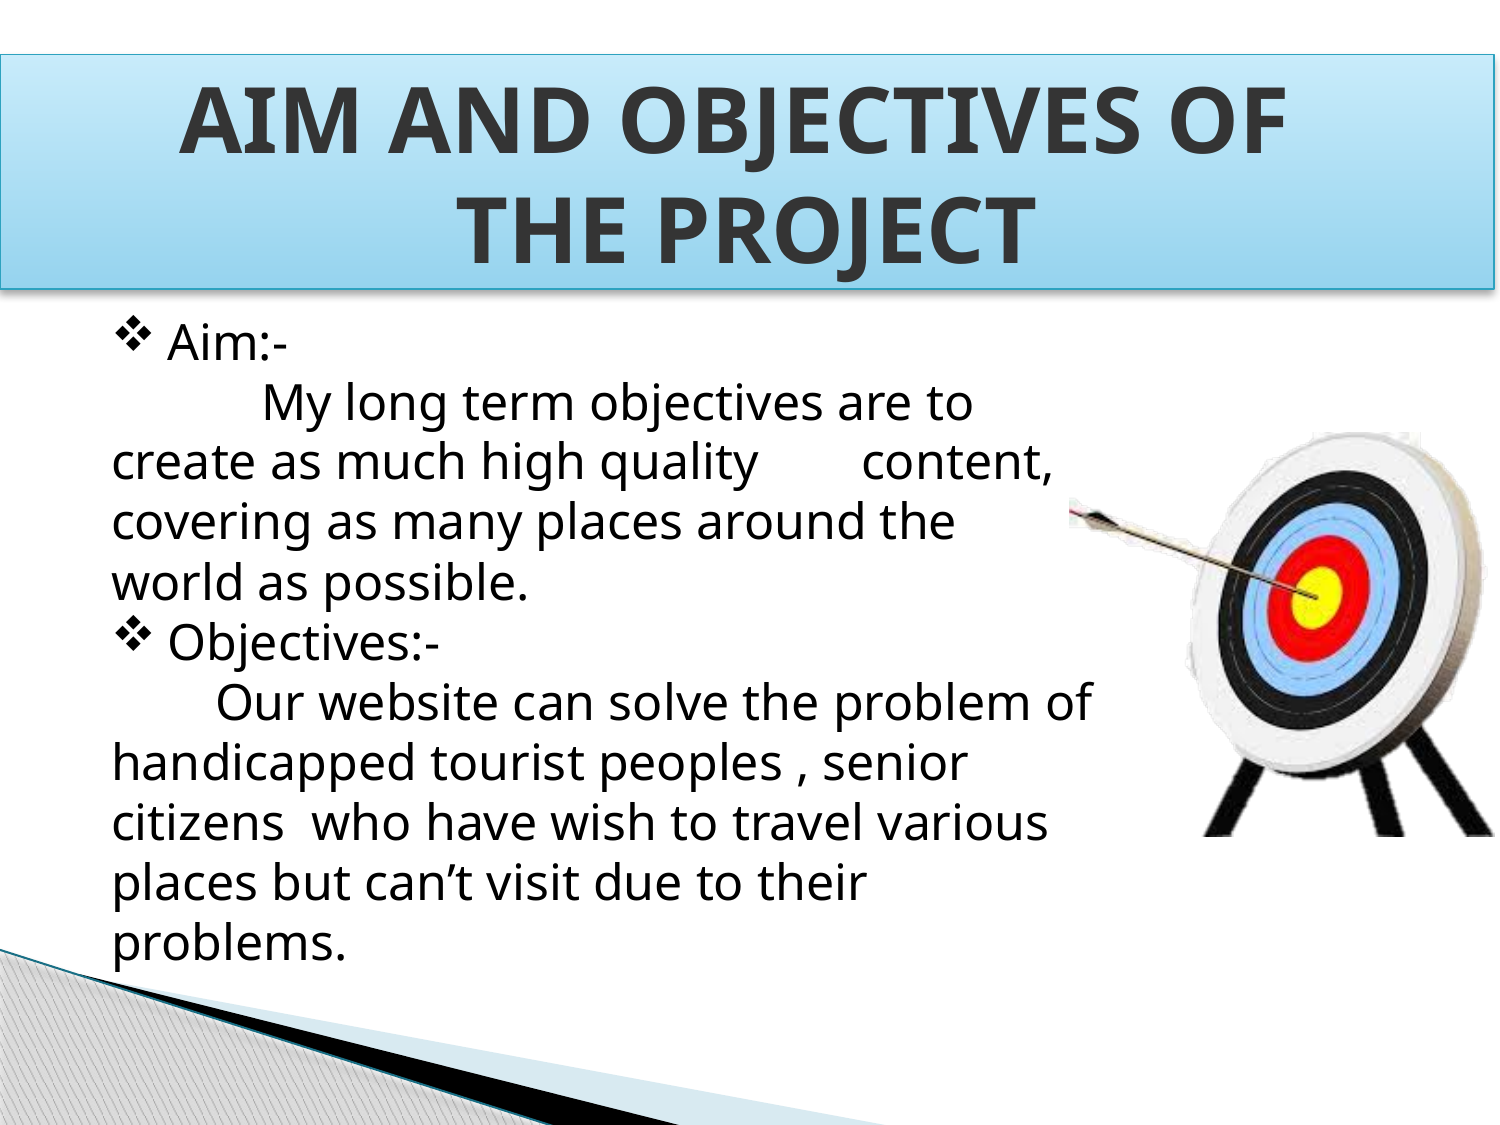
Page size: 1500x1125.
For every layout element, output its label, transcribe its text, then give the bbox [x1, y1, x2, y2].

picture [1069, 432, 1495, 838]
text_box AIM AND OBJECTIVES OF THE PROJECT [0, 54, 1495, 290]
text_box Aim:- My long term objectives are to create as much high quality content, covering as many places around the world as possible. Objectives:- Our website can solve the problem of handicapped tourist peoples , senior citizens who have wish to travel various places but can’t visit due to their problems. [96, 302, 1128, 978]
